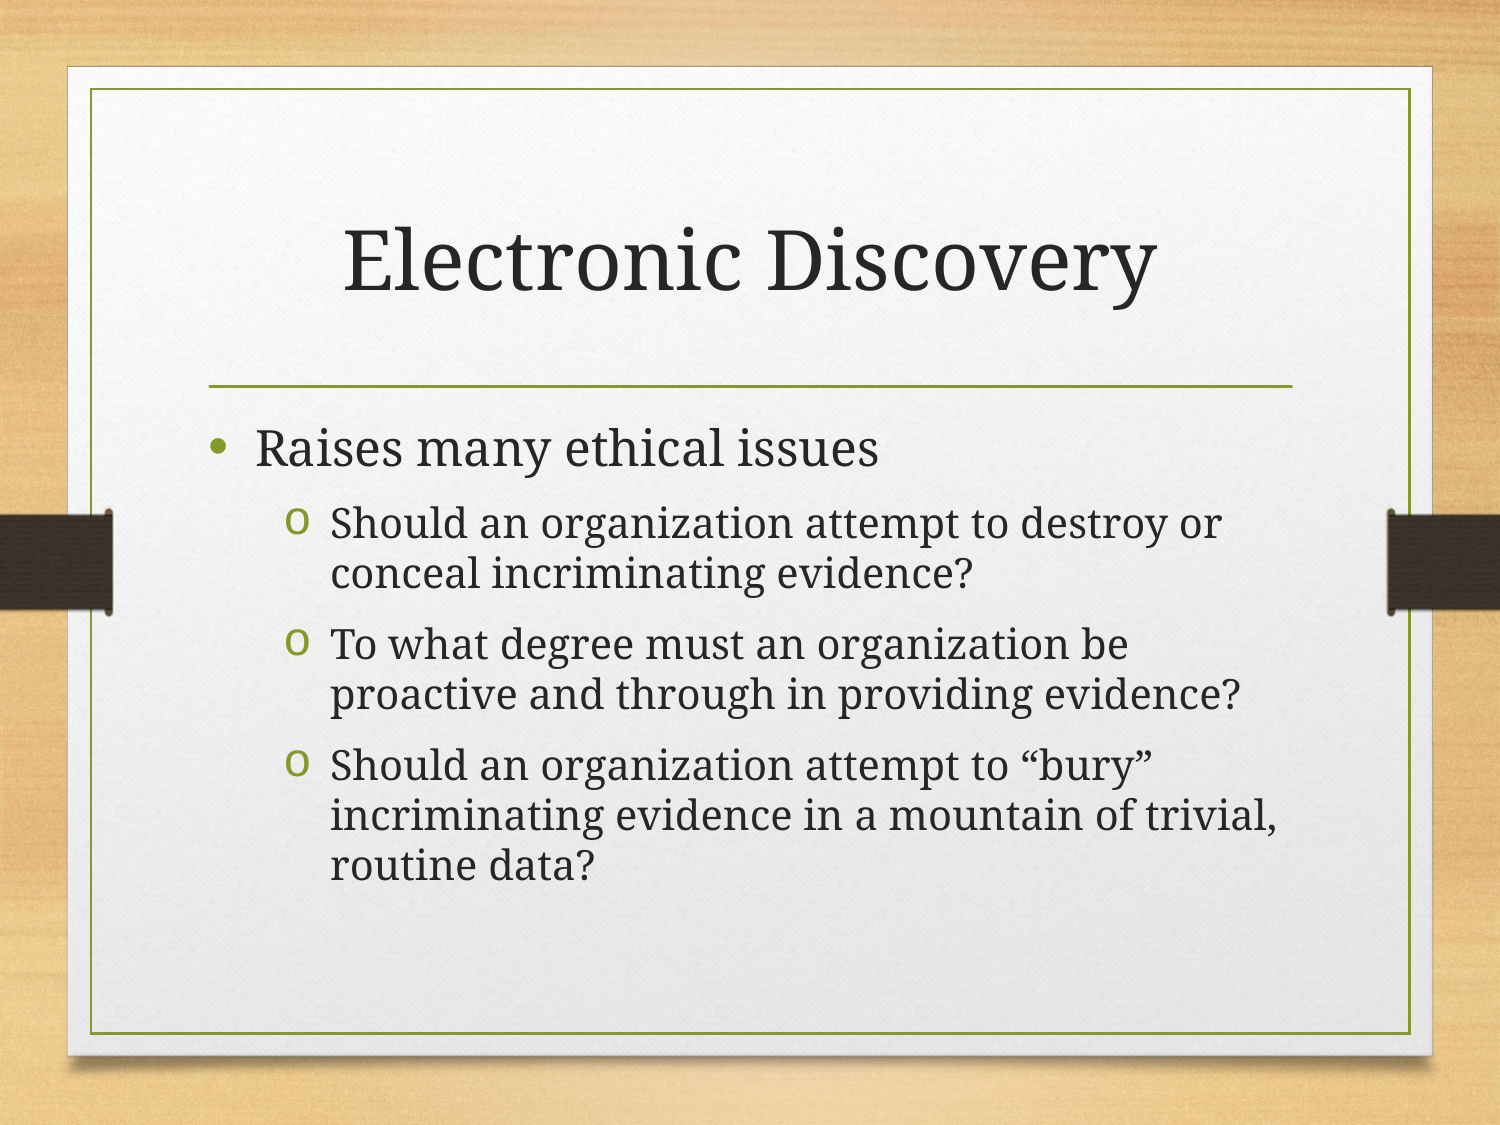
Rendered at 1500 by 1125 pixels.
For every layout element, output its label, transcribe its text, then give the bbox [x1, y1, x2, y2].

list Raises many ethical issues Should an organization attempt to destroy or conceal incriminating evidence? To what degree must an organization be proactive and through in providing evidence? Should an organization attempt to “bury” incriminating evidence in a mountain of trivial, routine data? [193, 408, 1309, 974]
picture [0, 0, 1500, 1125]
title Electronic Discovery [193, 150, 1309, 365]
